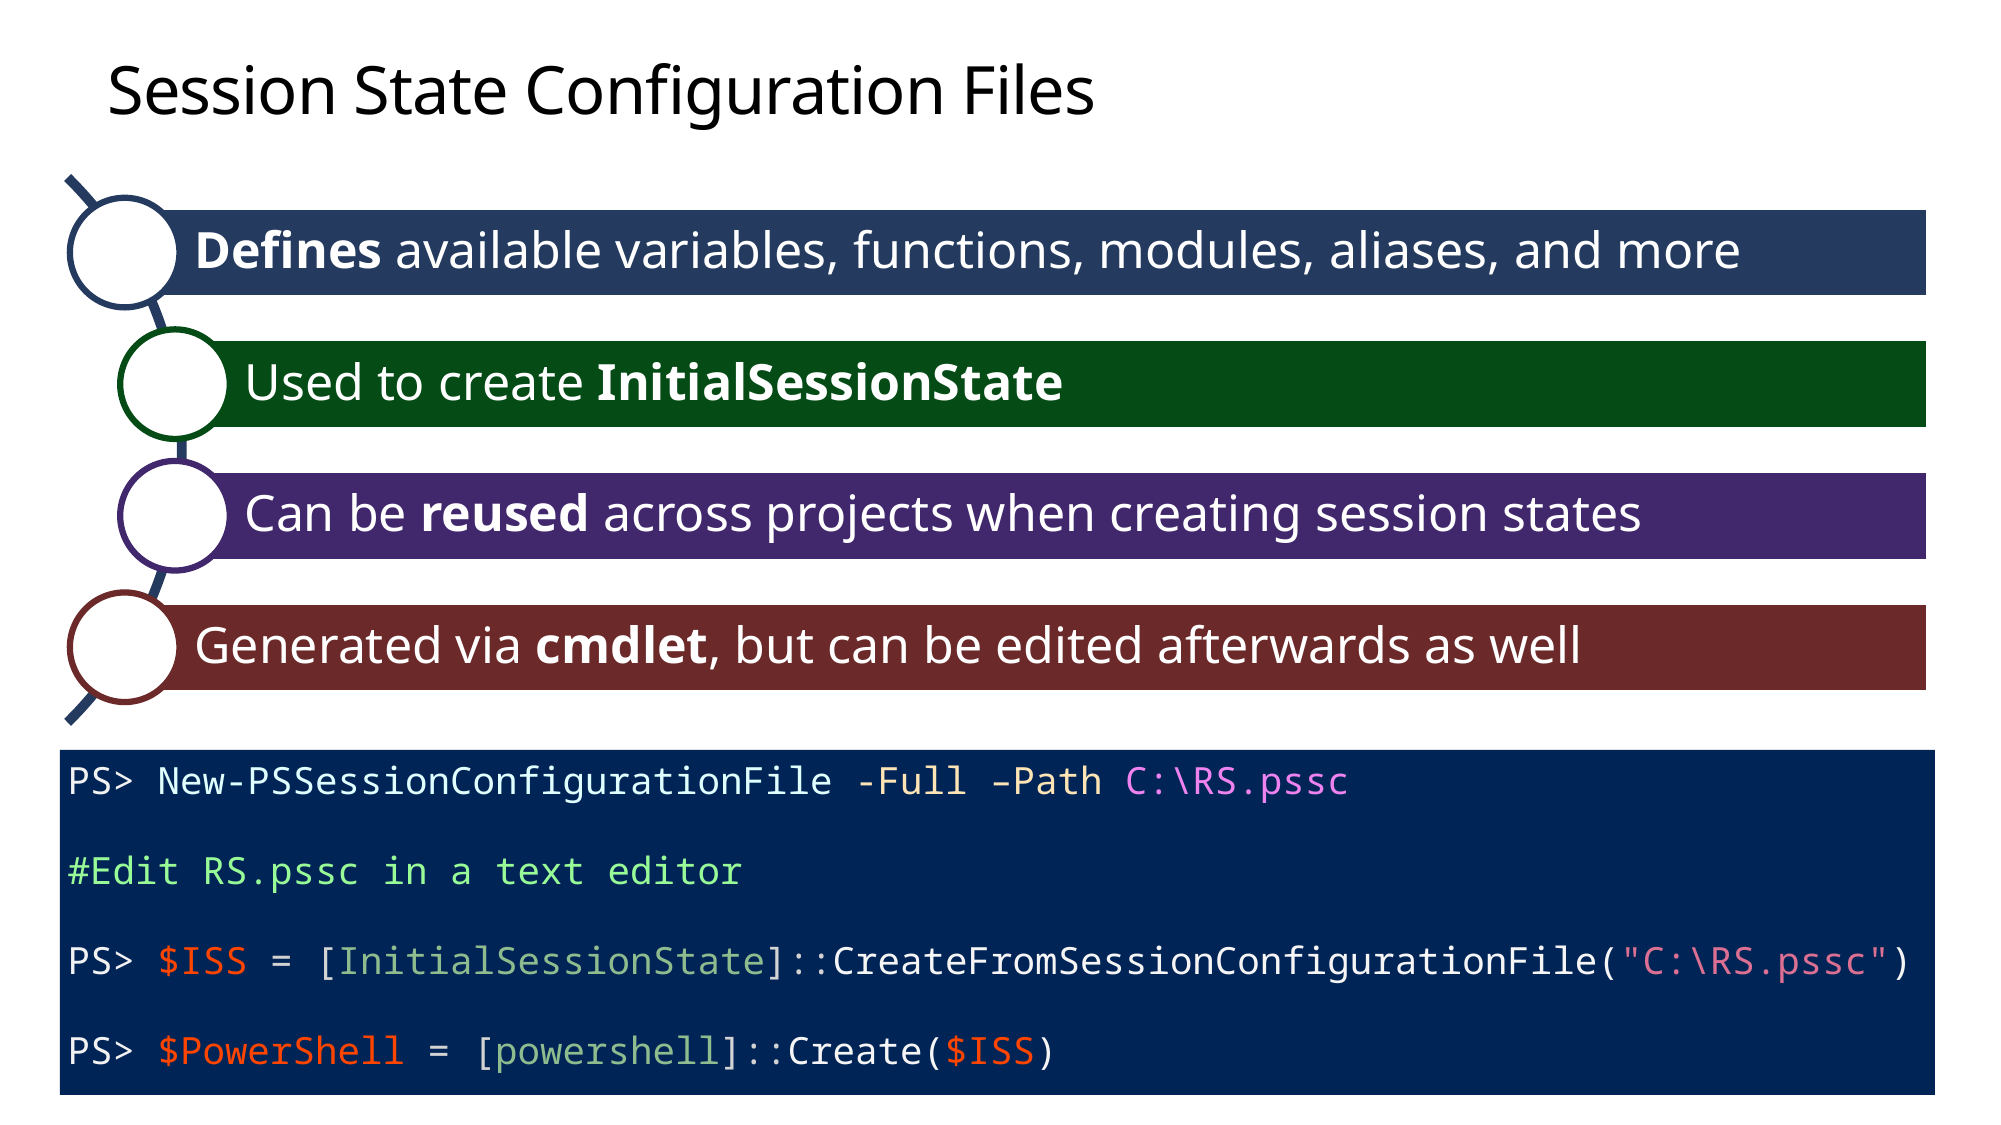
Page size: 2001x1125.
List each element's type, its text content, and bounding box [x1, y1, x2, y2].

text_box PS> New-PSSessionConfigurationFile -Full –Path C:\RS.pssc #Edit RS.pssc in a text editor PS> $ISS = [InitialSessionState]::CreateFromSessionConfigurationFile("C:\RS.pssc") PS> $PowerShell = [powershell]::Create($ISS) [59, 749, 1935, 1095]
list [59, 164, 1935, 735]
title Session State Configuration Files [107, 52, 1893, 129]
